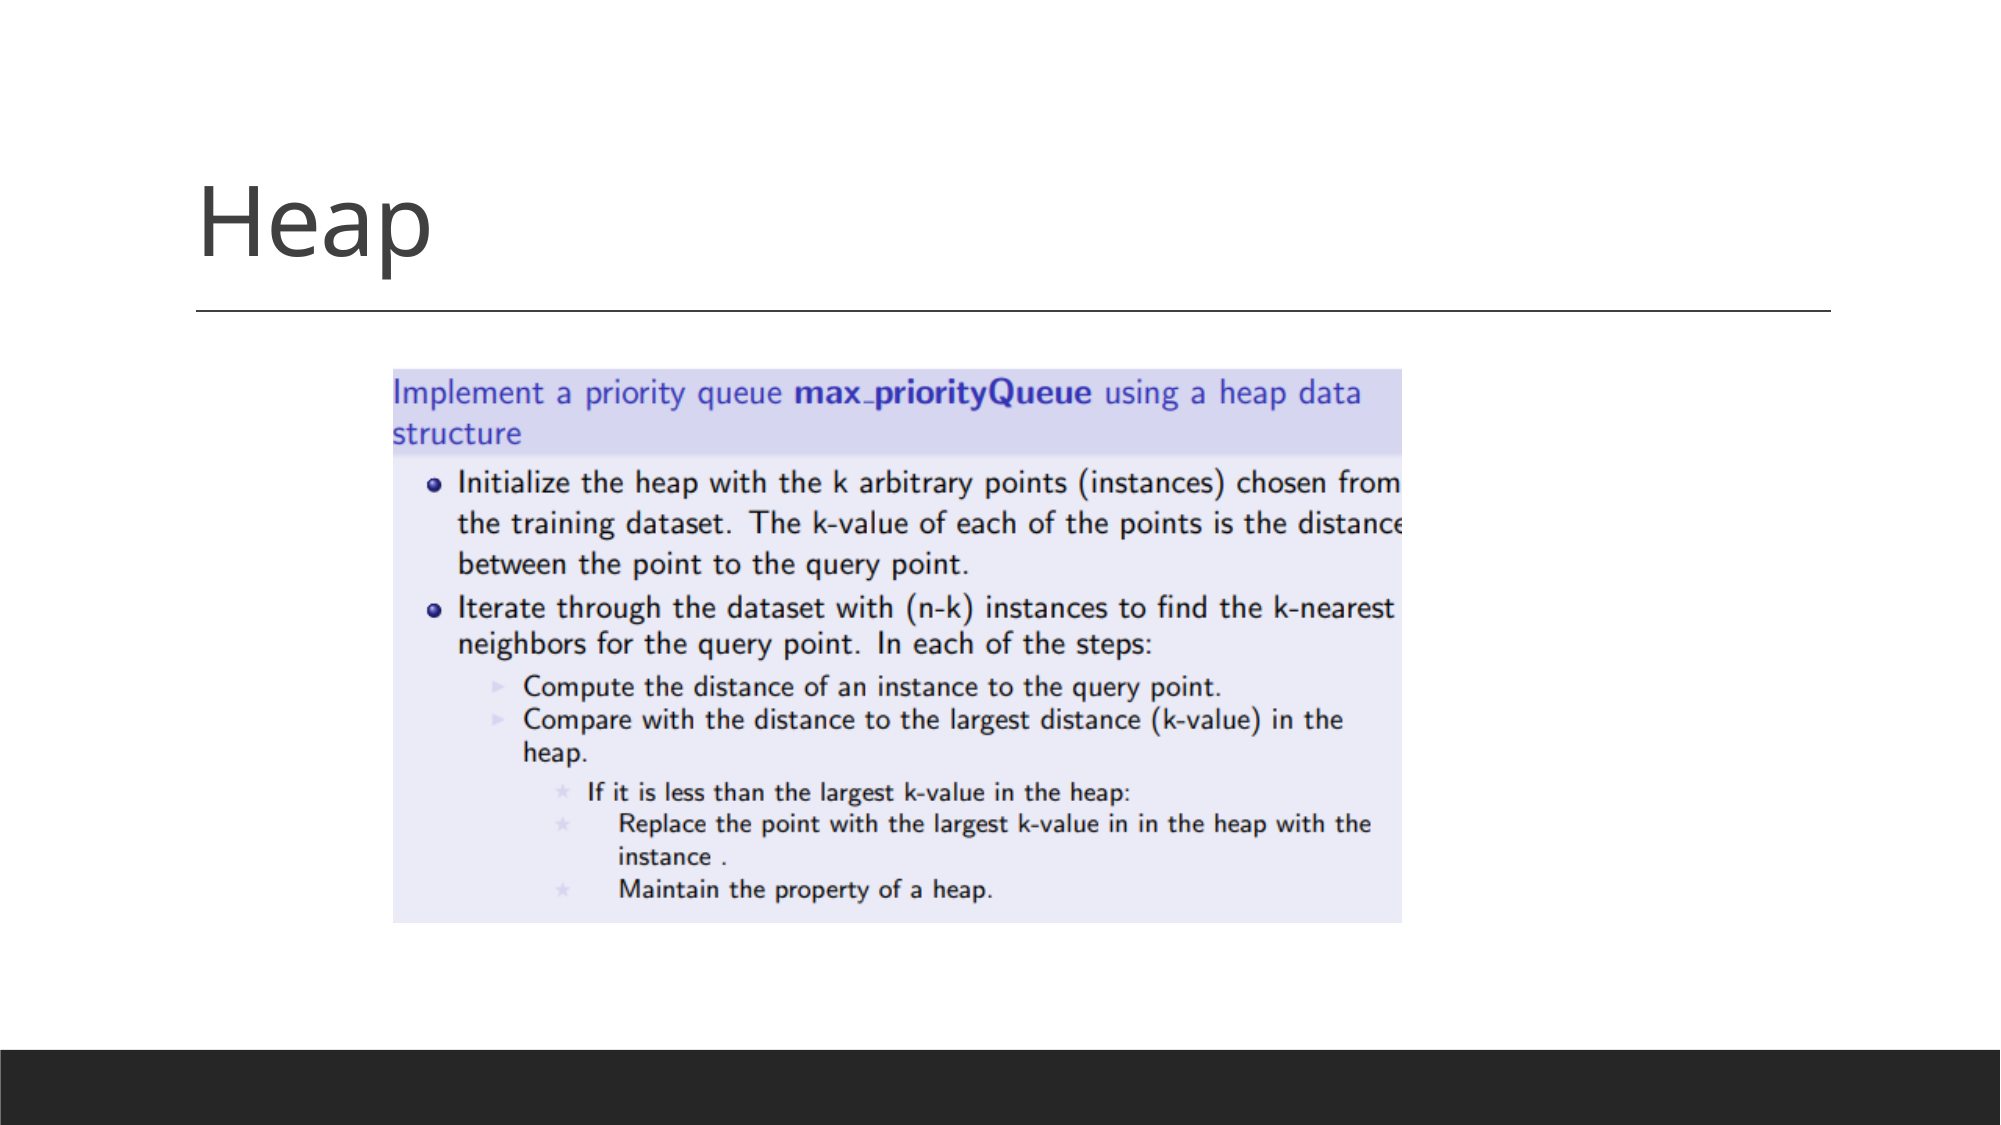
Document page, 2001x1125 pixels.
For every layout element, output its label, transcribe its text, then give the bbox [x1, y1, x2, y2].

title Heap [180, 47, 1830, 285]
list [392, 363, 1402, 924]
